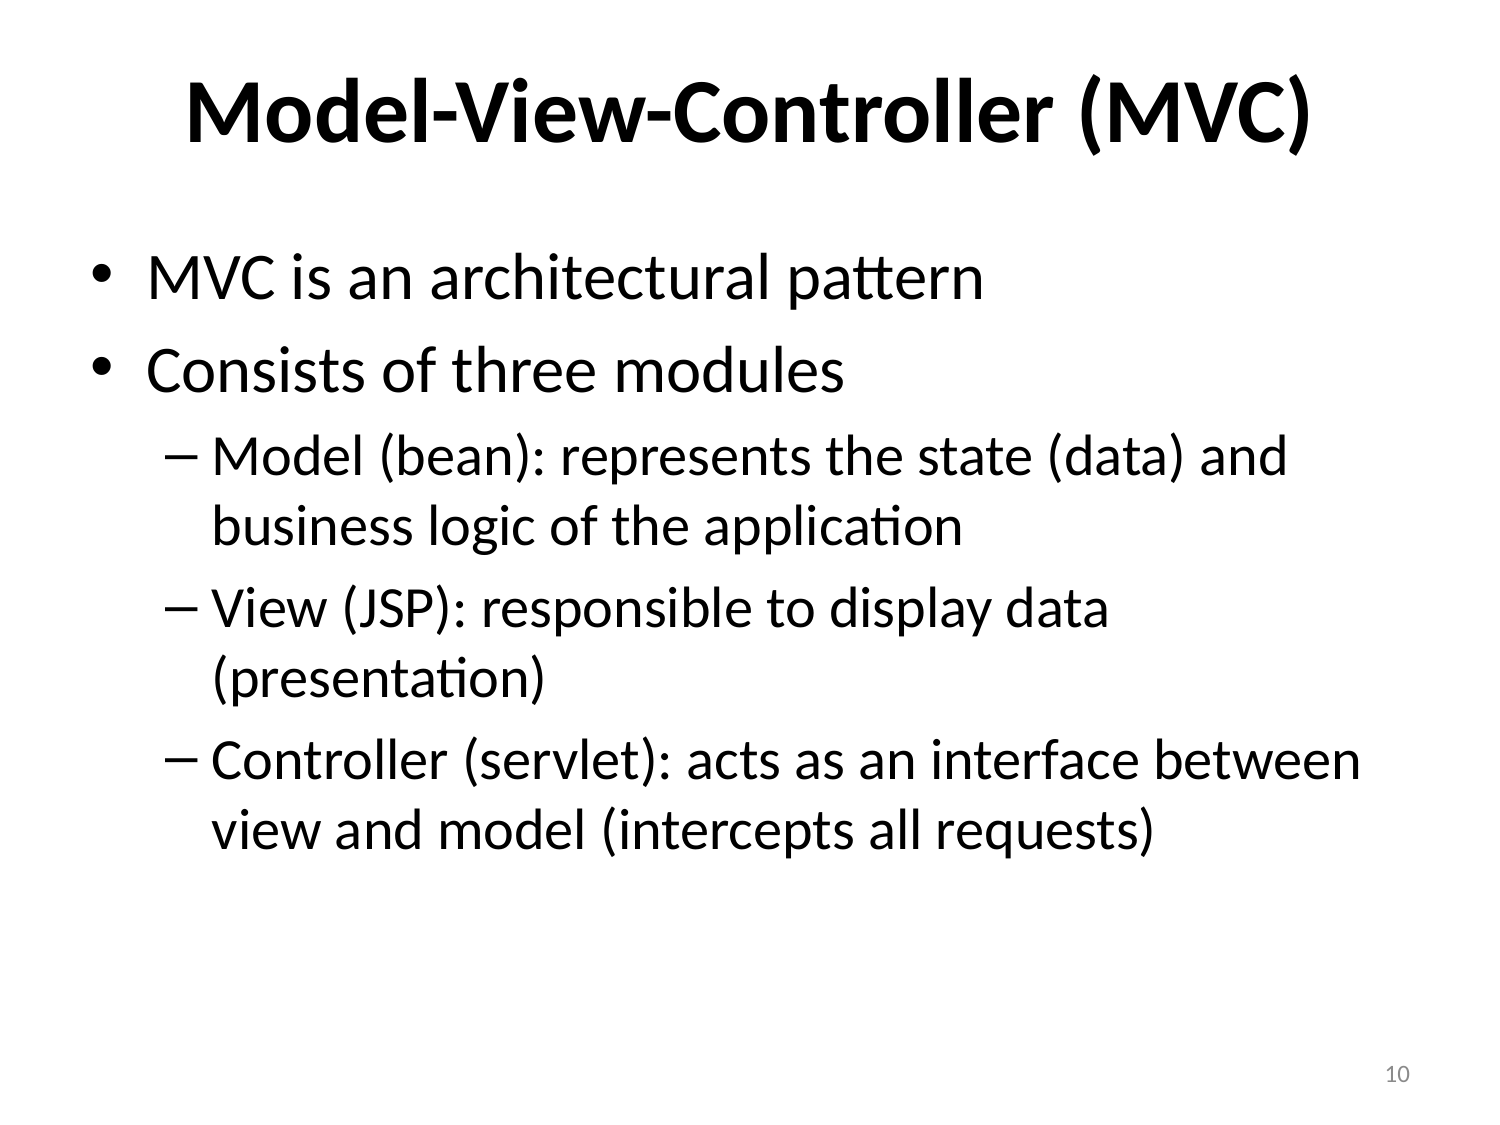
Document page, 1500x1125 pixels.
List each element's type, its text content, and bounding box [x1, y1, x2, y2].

slide_number 10 [1074, 1042, 1425, 1103]
title Model-View-Controller (MVC) [75, 12, 1425, 200]
list MVC is an architectural pattern Consists of three modules Model (bean): represents the state (data) and business logic of the application View (JSP): responsible to display data (presentation) Controller (servlet): acts as an interface between view and model (intercepts all requests) [75, 224, 1425, 968]
